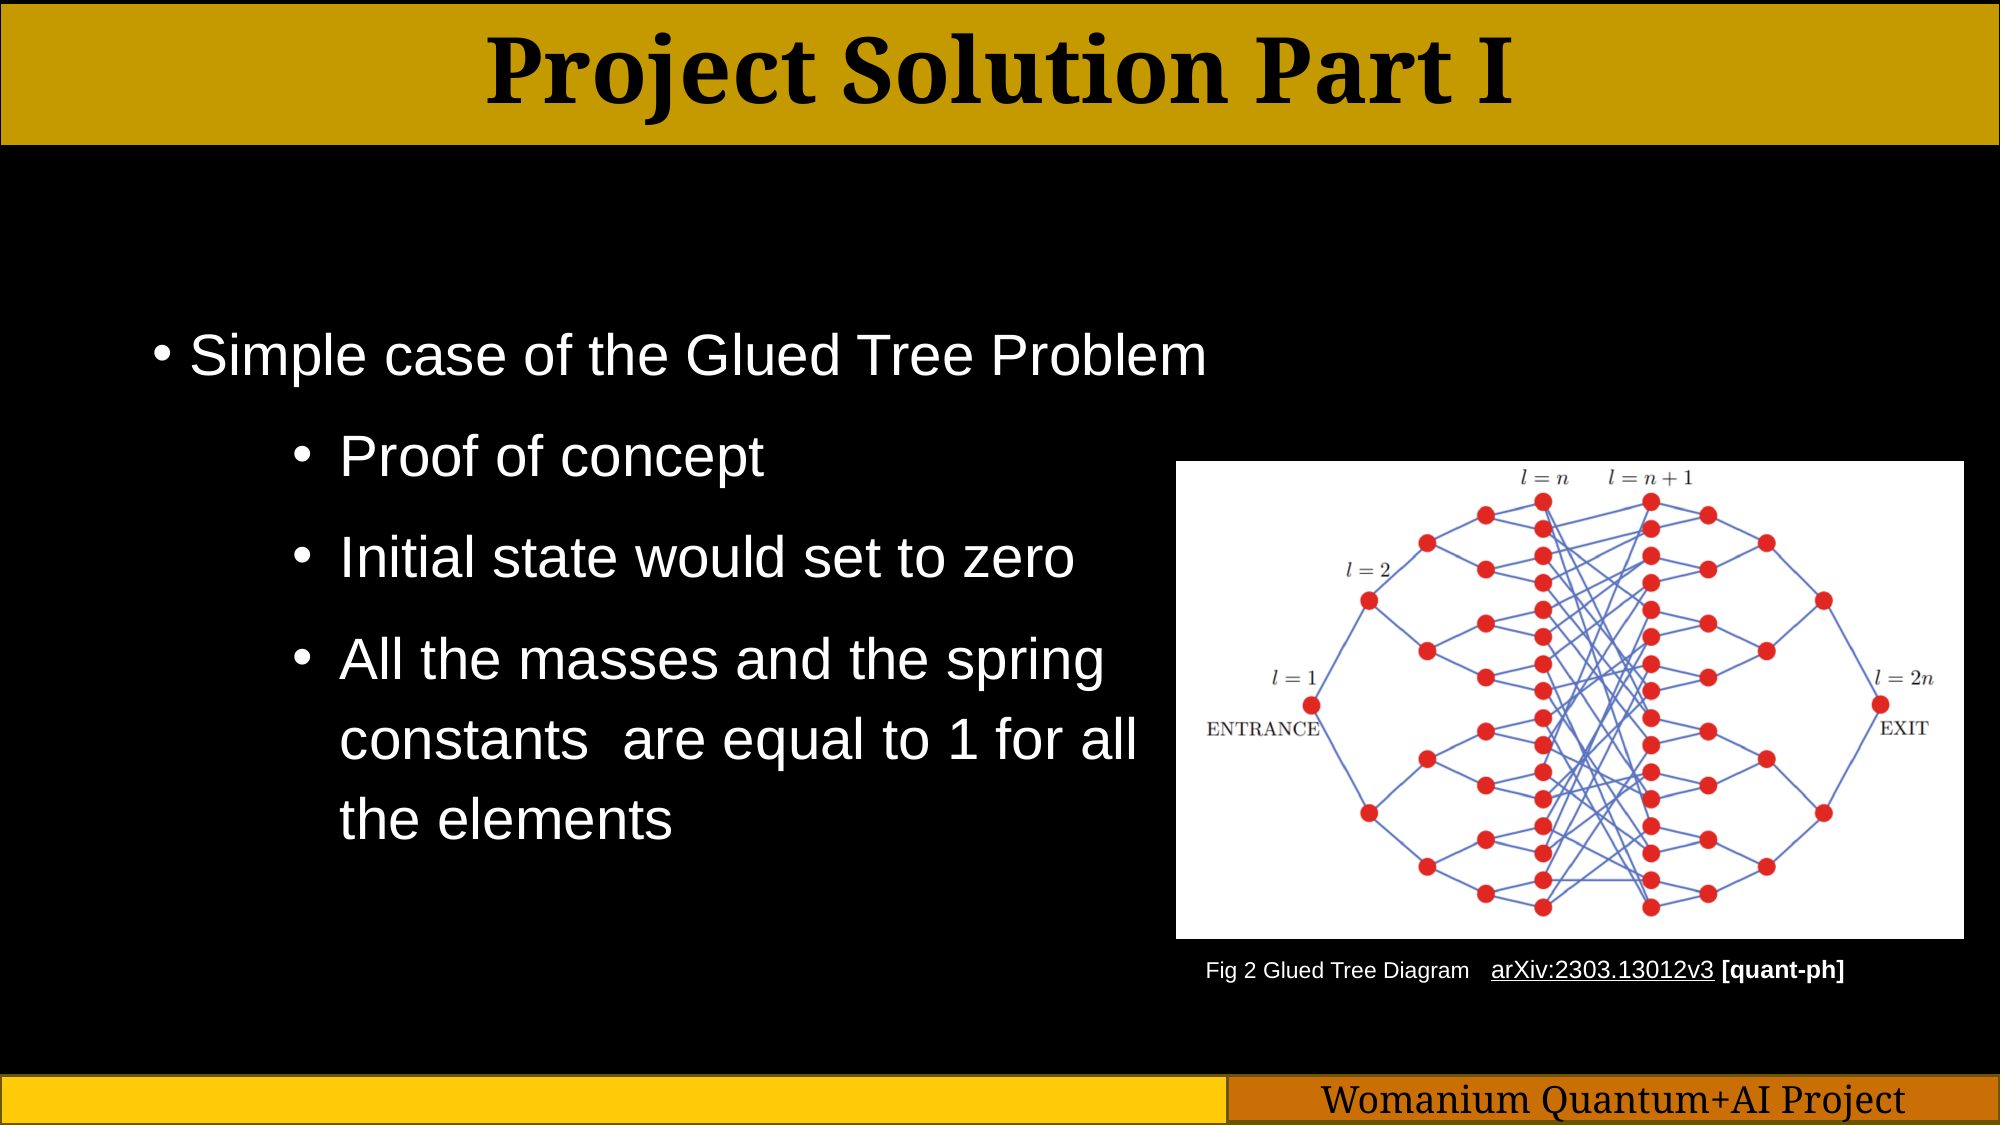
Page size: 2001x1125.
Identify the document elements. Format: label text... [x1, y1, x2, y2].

text_box [0, 1075, 2000, 1125]
list Simple case of the Glued Tree Problem Proof of concept Initial state would set to zero All the masses and the spring constants are equal to 1 for all the elements [137, 299, 1242, 1014]
text_box Womanium Quantum+AI Project [1227, 1075, 2000, 1122]
title Project Solution Part I [0, 3, 2000, 146]
text_box Fig 2 Glued Tree Diagram arXiv:2303.13012v3 [quant-ph] [1190, 938, 1977, 1002]
picture [1176, 461, 1964, 939]
